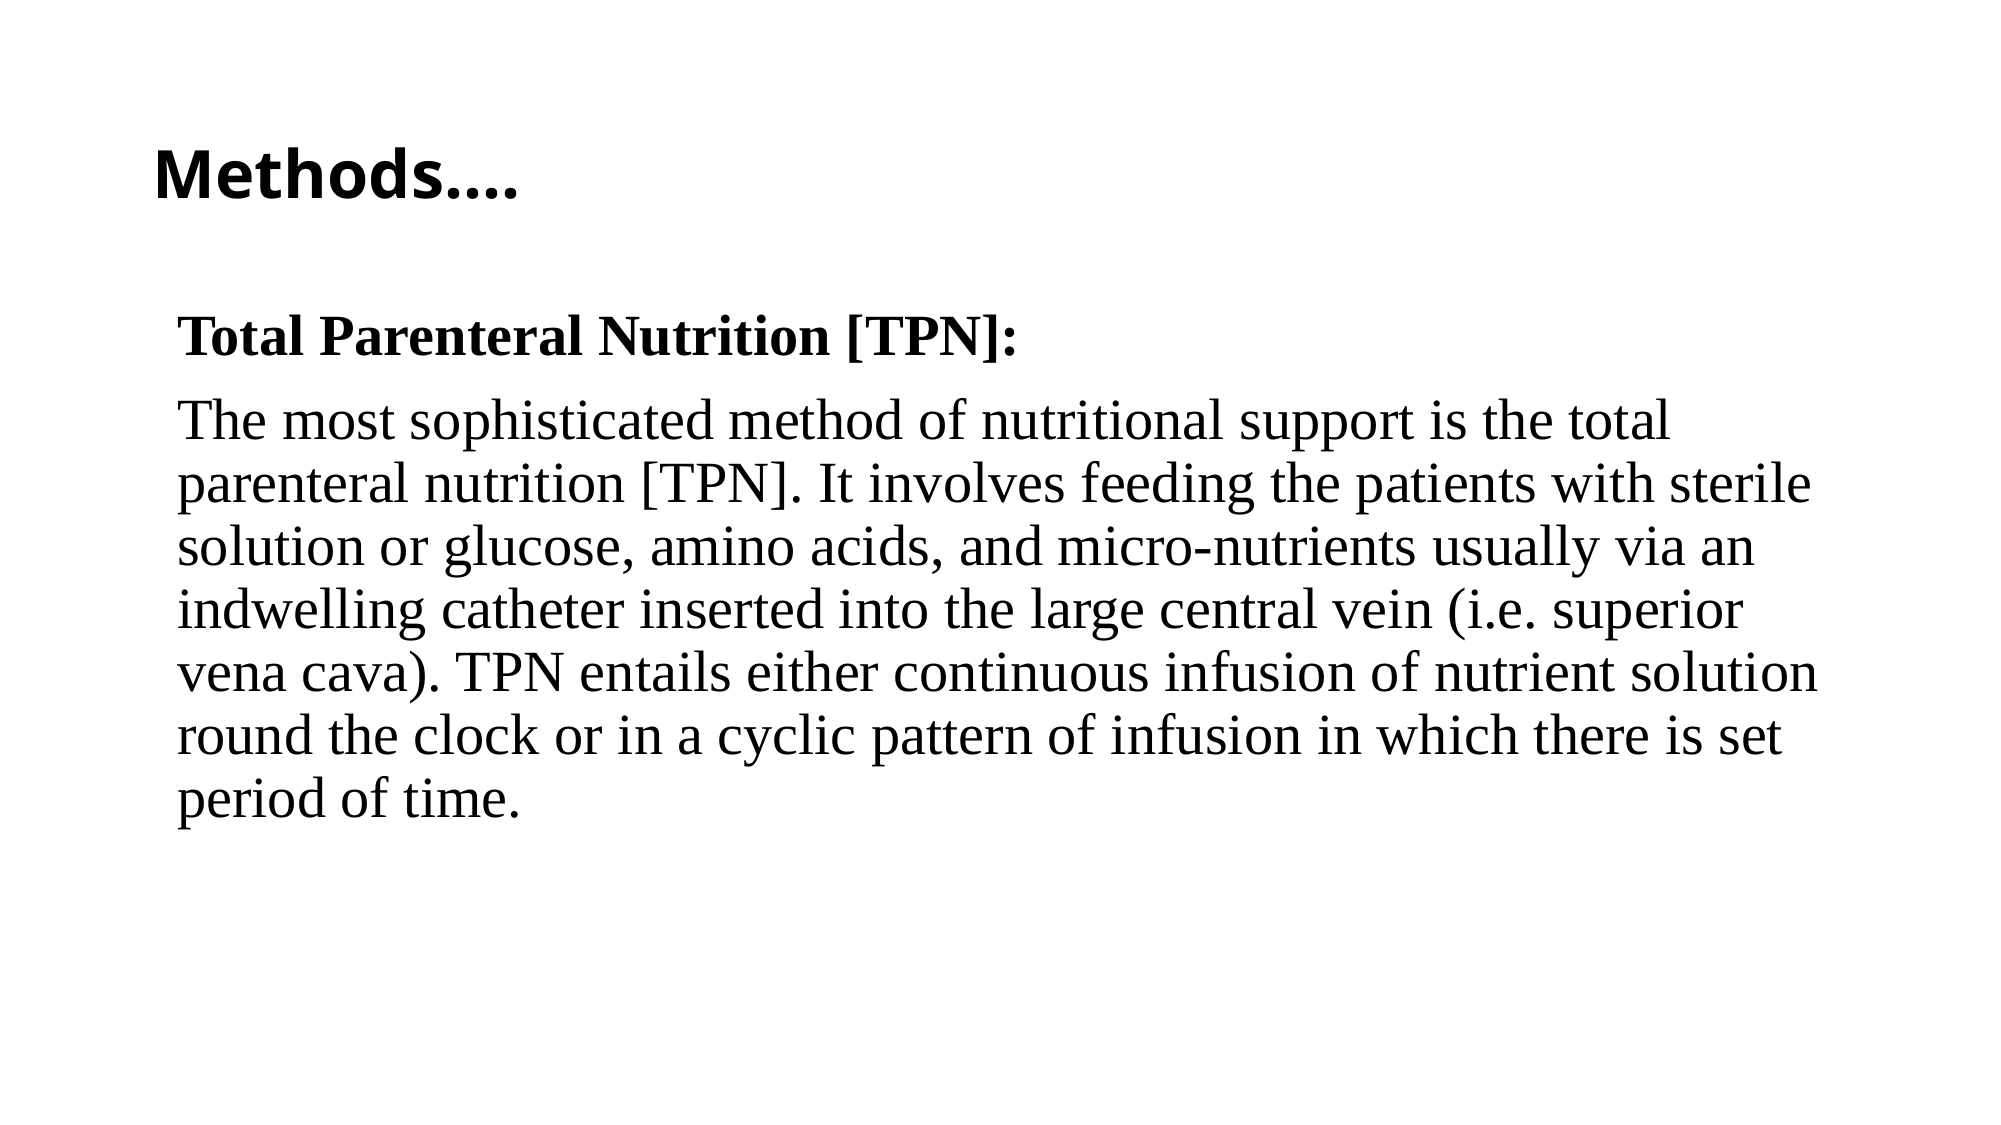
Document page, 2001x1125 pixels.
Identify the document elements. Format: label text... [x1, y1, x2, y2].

list Total Parenteral Nutrition [TPN]: The most sophisticated method of nutritional support is the total parenteral nutrition [TPN]. It involves feeding the patients with sterile solution or glucose, amino acids, and micro-nutrients usually via an indwelling catheter inserted into the large central vein (i.e. superior vena cava). TPN entails either continuous infusion of nutrient solution round the clock or in a cyclic pattern of infusion in which there is set period of time. [161, 297, 1863, 1094]
title Methods…. [137, 95, 1863, 258]
